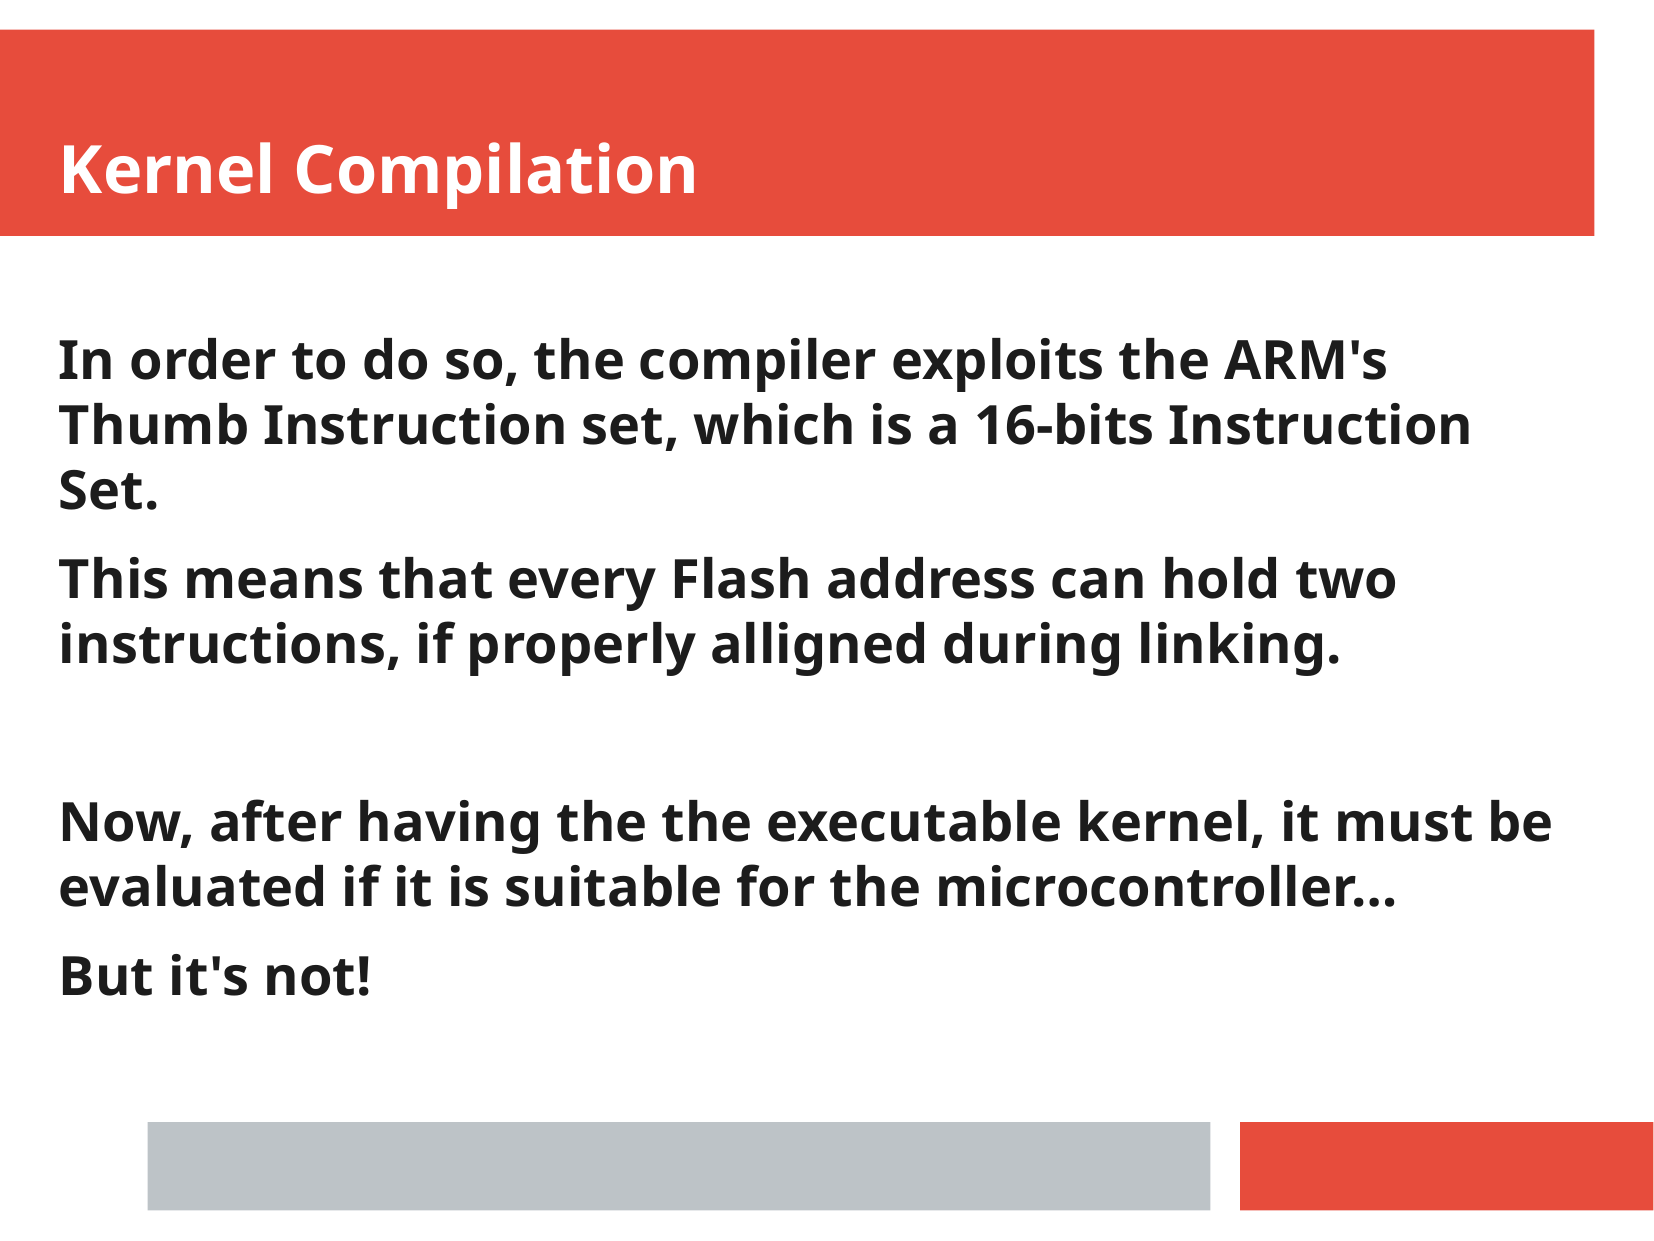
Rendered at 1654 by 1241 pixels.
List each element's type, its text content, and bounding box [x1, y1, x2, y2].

text_box Kernel Compilation [59, 59, 1595, 207]
text_box In order to do so, the compiler exploits the ARM's Thumb Instruction set, which is a 16-bits Instruction Set. This means that every Flash address can hold two instructions, if properly alligned during linking. Now, after having the the executable kernel, it must be evaluated if it is suitable for the microcontroller… But it's not! [59, 324, 1565, 1093]
